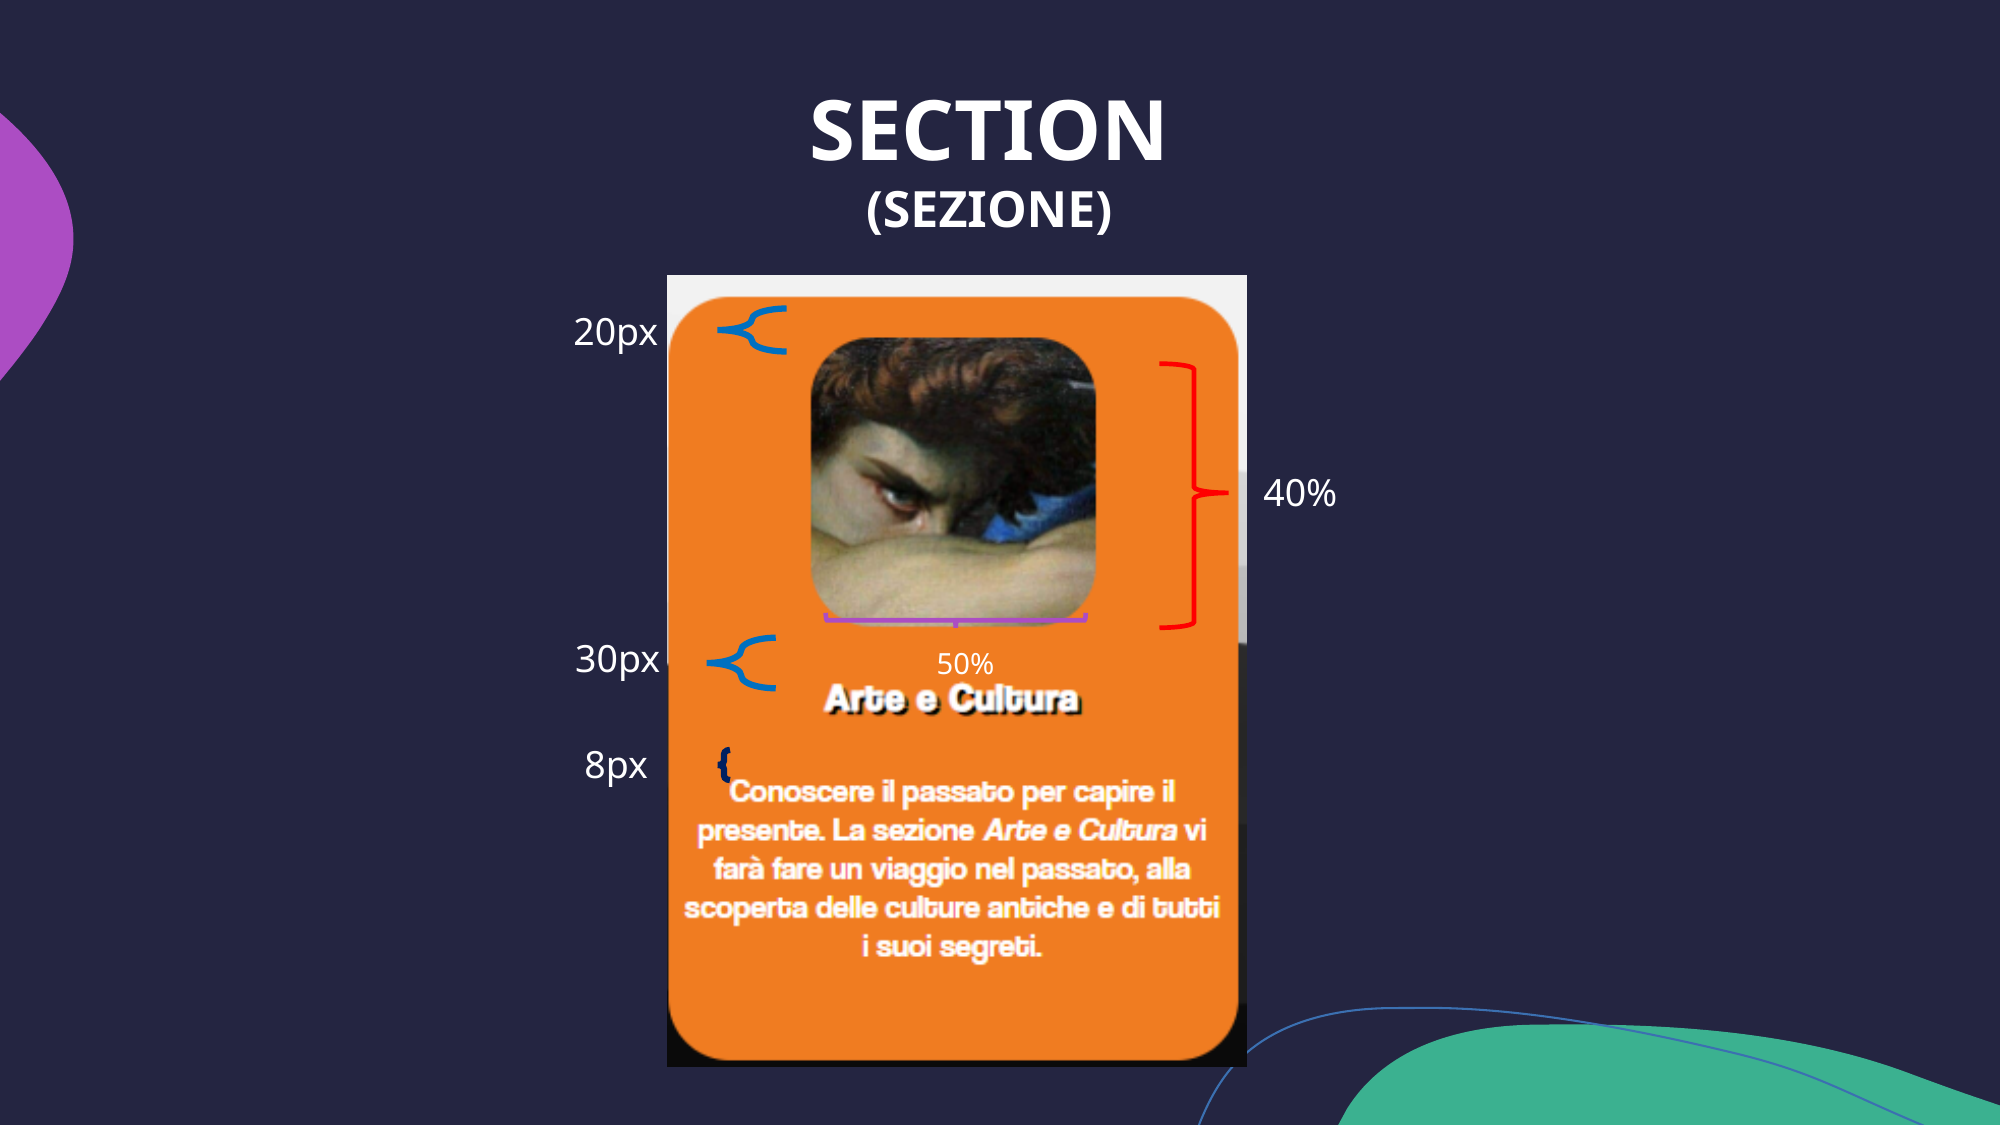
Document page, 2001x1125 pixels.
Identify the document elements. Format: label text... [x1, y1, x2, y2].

text_box 40% [1248, 461, 1532, 521]
text_box SECTION (SEZIONE) [458, 70, 1520, 245]
text_box 20px [558, 300, 667, 361]
picture [667, 275, 1247, 1067]
text_box 30px [560, 627, 667, 688]
text_box 8px [569, 733, 667, 794]
